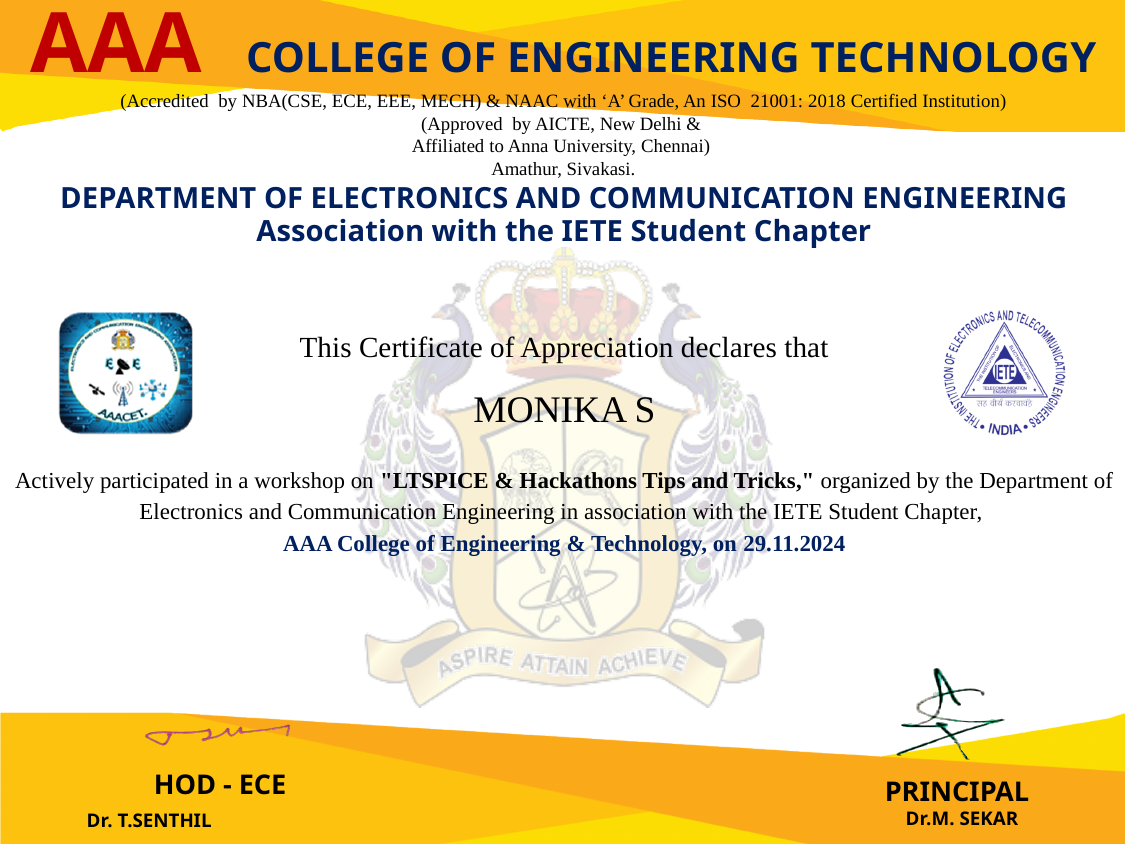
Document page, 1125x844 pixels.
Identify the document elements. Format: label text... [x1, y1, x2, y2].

text_box AAA COLLEGE OF ENGINEERING TECHNOLOGY (Accredited by NBA(CSE, ECE, EEE, MECH) & NAAC with ‘A’ Grade, An ISO 21001: 2018 Certified Institution) (Approved by AICTE, New Delhi & Affiliated to Anna University, Chennai) Amathur, Sivakasi. [1, 139, 1125, 174]
picture [57, 311, 193, 435]
text_box DEPARTMENT OF ELECTRONICS AND COMMUNICATION ENGINEERING Association with the IETE Student Chapter [1, 174, 1125, 256]
text_box This Certificate of Appreciation declares that MONIKA S Actively participated in a workshop on "LTSPICE & Hackathons Tips and Tricks," organized by the Department of Electronics and Communication Engineering in association with the IETE Student Chapter, AAA College of Engineering & Technology, on 29.11.2024 [814, 285, 1125, 594]
picture [0, 247, 1125, 844]
picture [0, 0, 1125, 132]
text_box This Certificate of Appreciation declares that MONIKA S Actively participated in a workshop on "LTSPICE & Hackathons Tips and Tricks," organized by the Department of Electronics and Communication Engineering in association with the IETE Student Chapter, AAA College of Engineering & Technology, on 29.11.2024 [1, 285, 318, 594]
picture [936, 303, 1072, 442]
